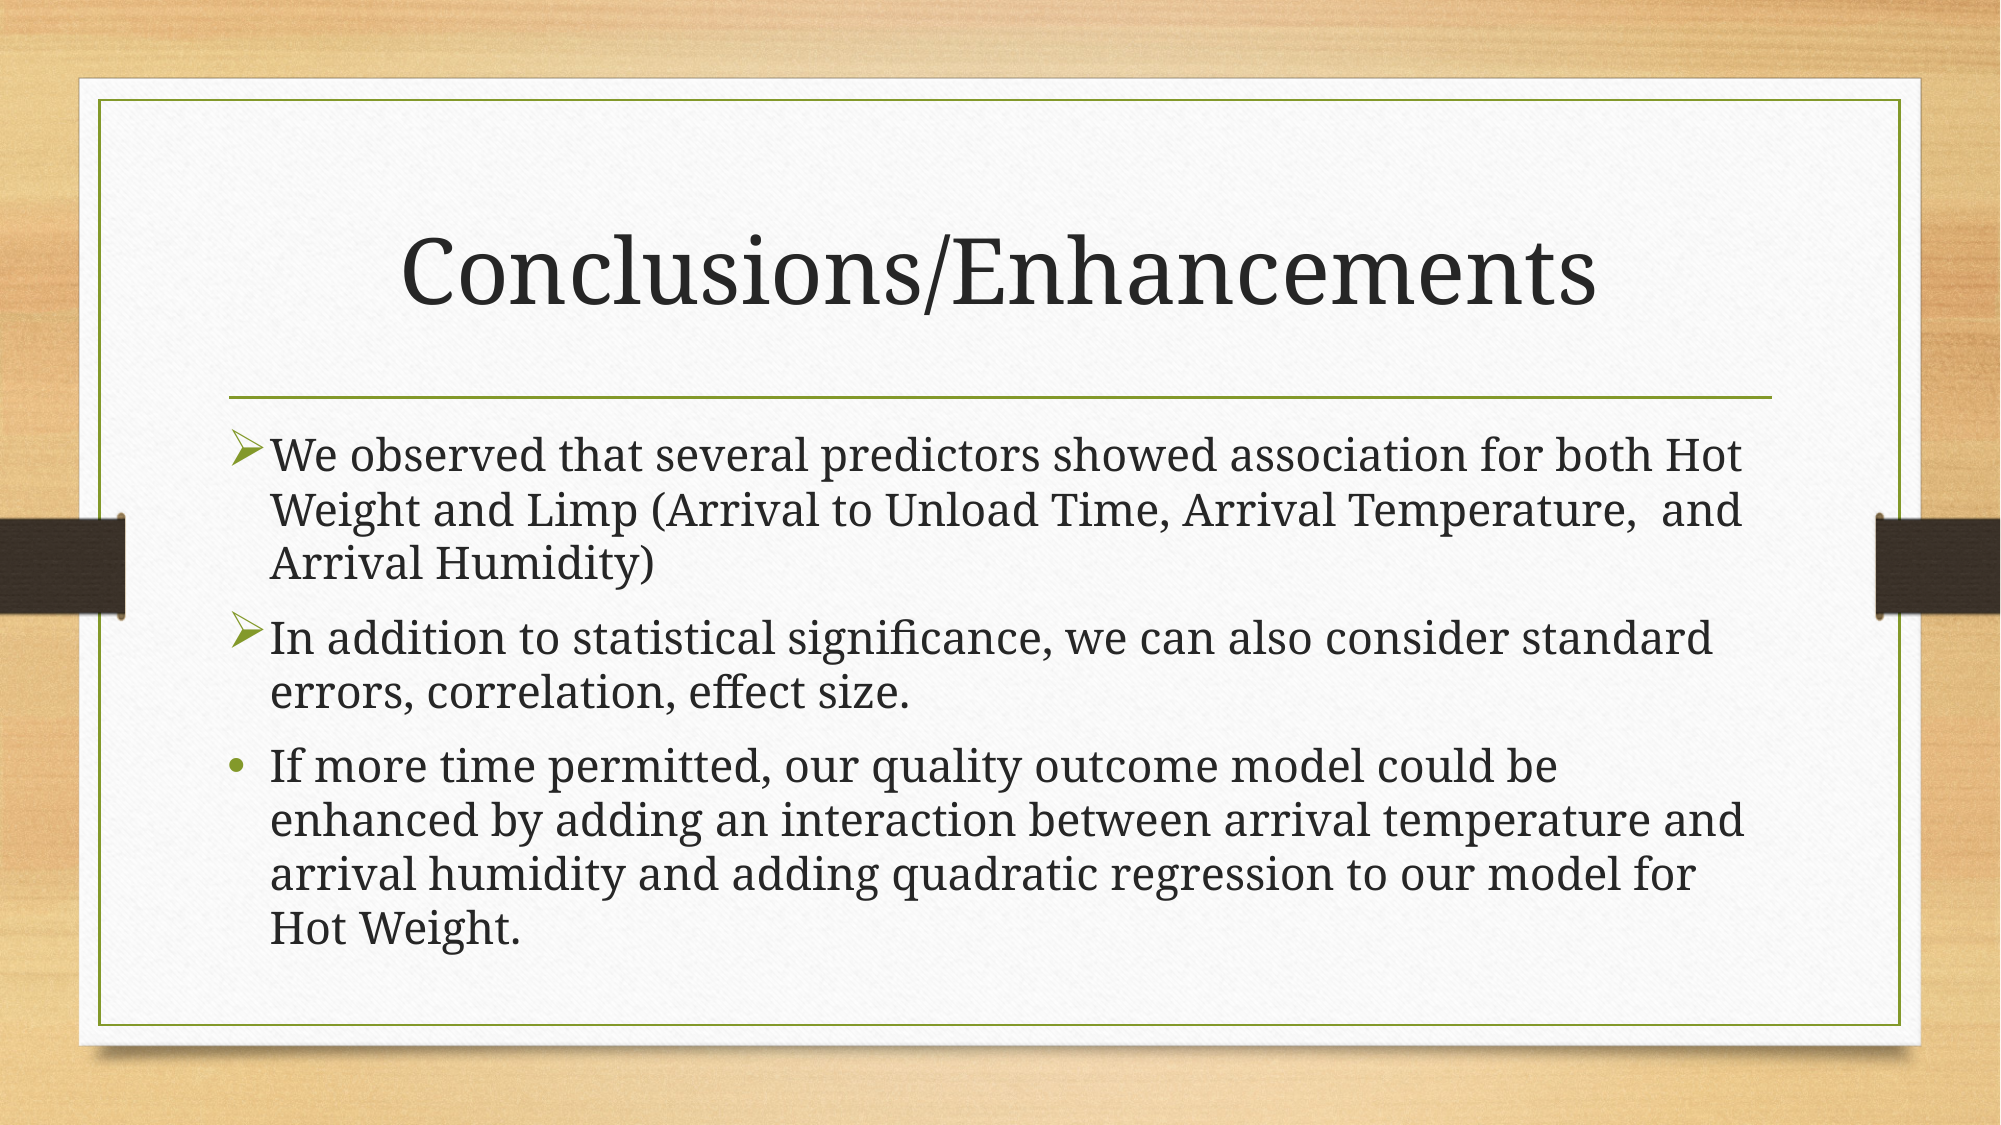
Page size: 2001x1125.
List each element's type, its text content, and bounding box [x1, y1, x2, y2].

title Conclusions/Enhancements [212, 161, 1788, 375]
picture [0, 0, 2001, 1125]
list We observed that several predictors showed association for both Hot Weight and Limp (Arrival to Unload Time, Arrival Temperature, and Arrival Humidity) In addition to statistical significance, we can also consider standard errors, correlation, effect size. If more time permitted, our quality outcome model could be enhanced by adding an interaction between arrival temperature and arrival humidity and adding quadratic regression to our model for Hot Weight. [212, 419, 1788, 964]
